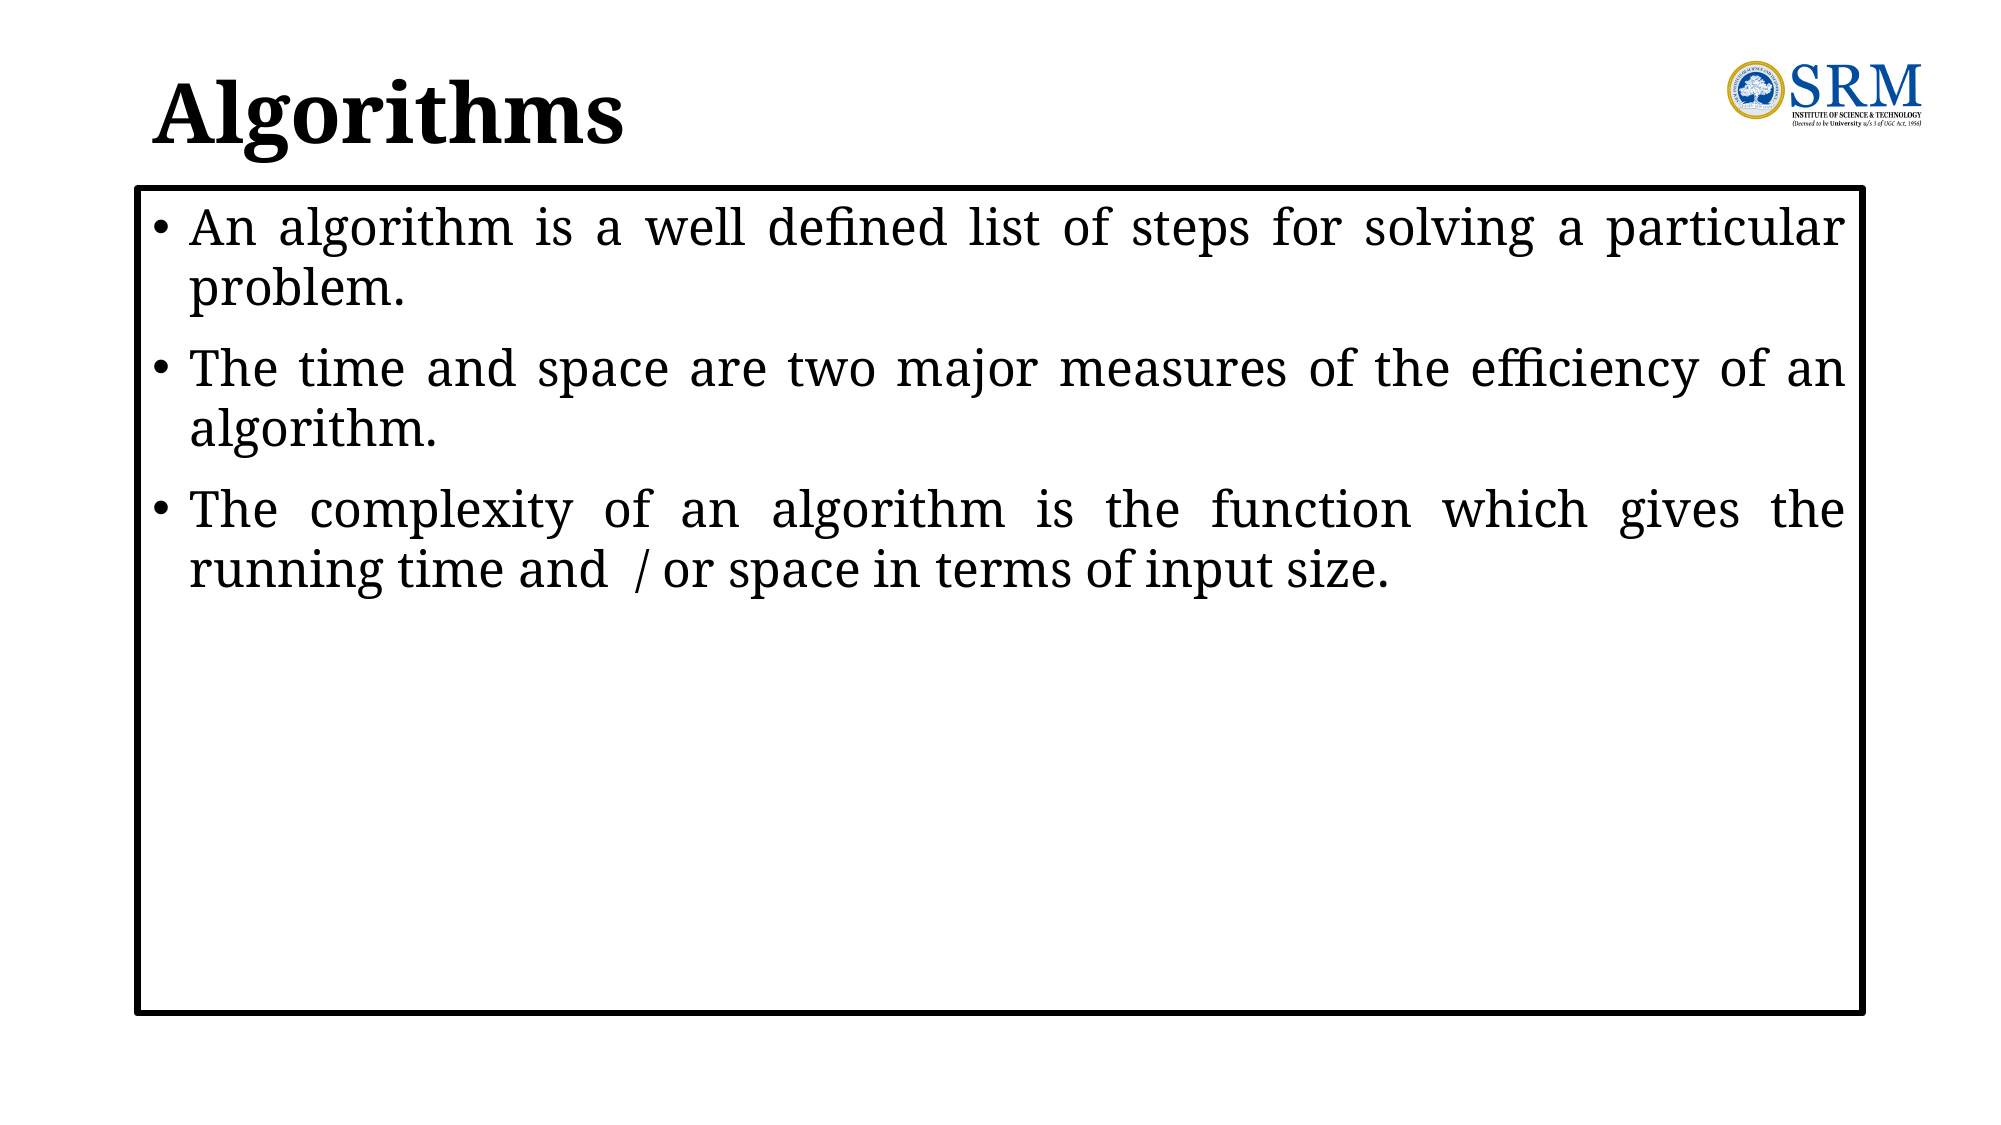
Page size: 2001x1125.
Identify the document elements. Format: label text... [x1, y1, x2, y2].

list An algorithm is a well defined list of steps for solving a particular problem. The time and space are two major measures of the efficiency of an algorithm. The complexity of an algorithm is the function which gives the running time and / or space in terms of input size. [137, 188, 1863, 1014]
title Algorithms [137, 59, 1863, 174]
picture [1723, 37, 1926, 151]
